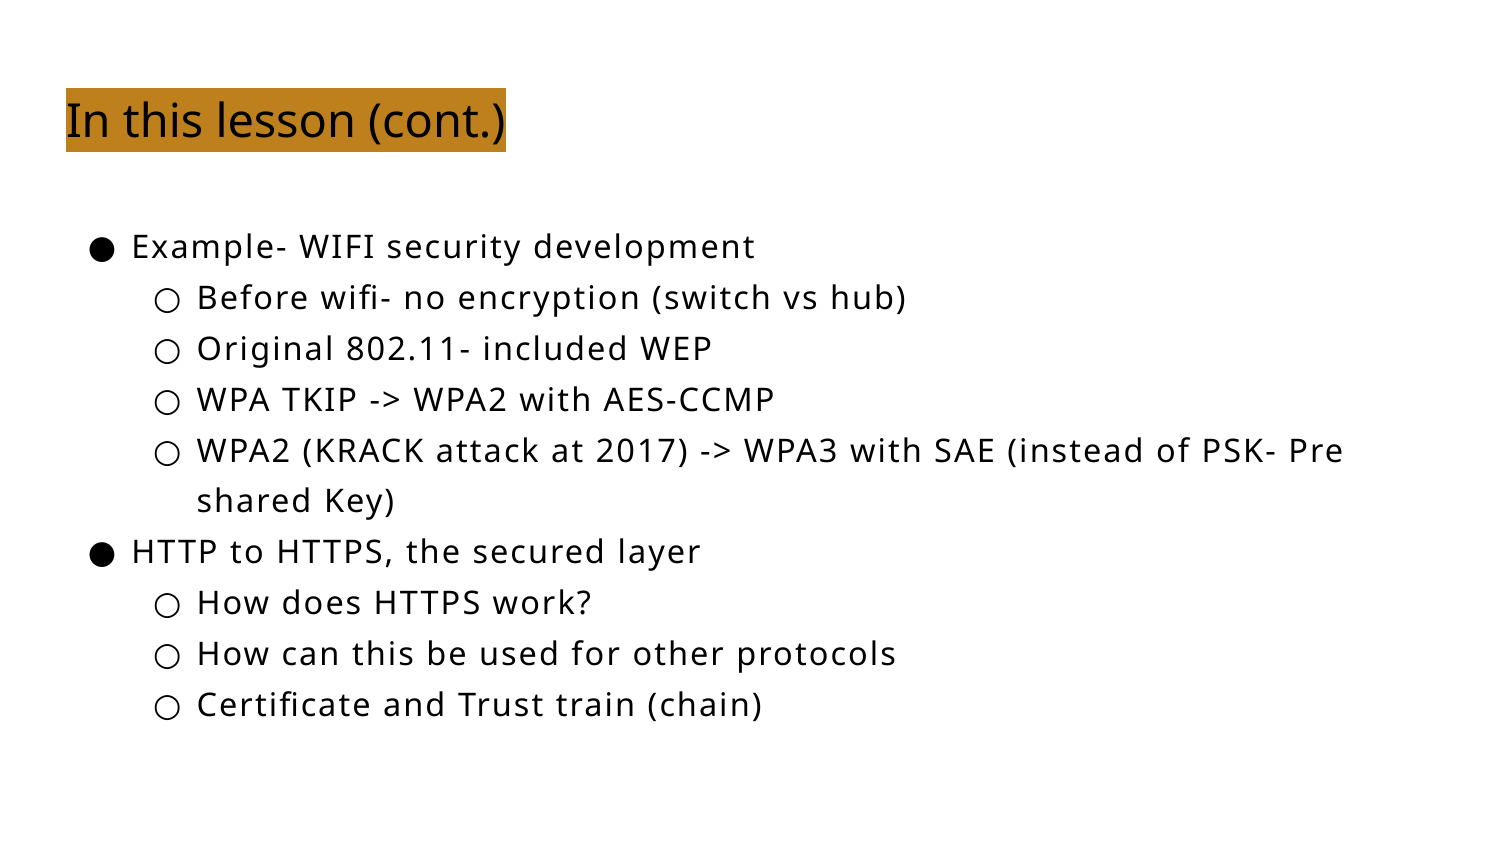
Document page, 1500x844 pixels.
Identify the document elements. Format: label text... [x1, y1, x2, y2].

title In this lesson (cont.) [51, 72, 1449, 167]
list Example- WIFI security development Before wifi- no encryption (switch vs hub) Original 802.11- included WEP WPA TKIP -> WPA2 with AES-CCMP WPA2 (KRACK attack at 2017) -> WPA3 with SAE (instead of PSK- Pre shared Key) HTTP to HTTPS, the secured layer How does HTTPS work? How can this be used for other protocols Certificate and Trust train (chain) [51, 202, 1449, 750]
